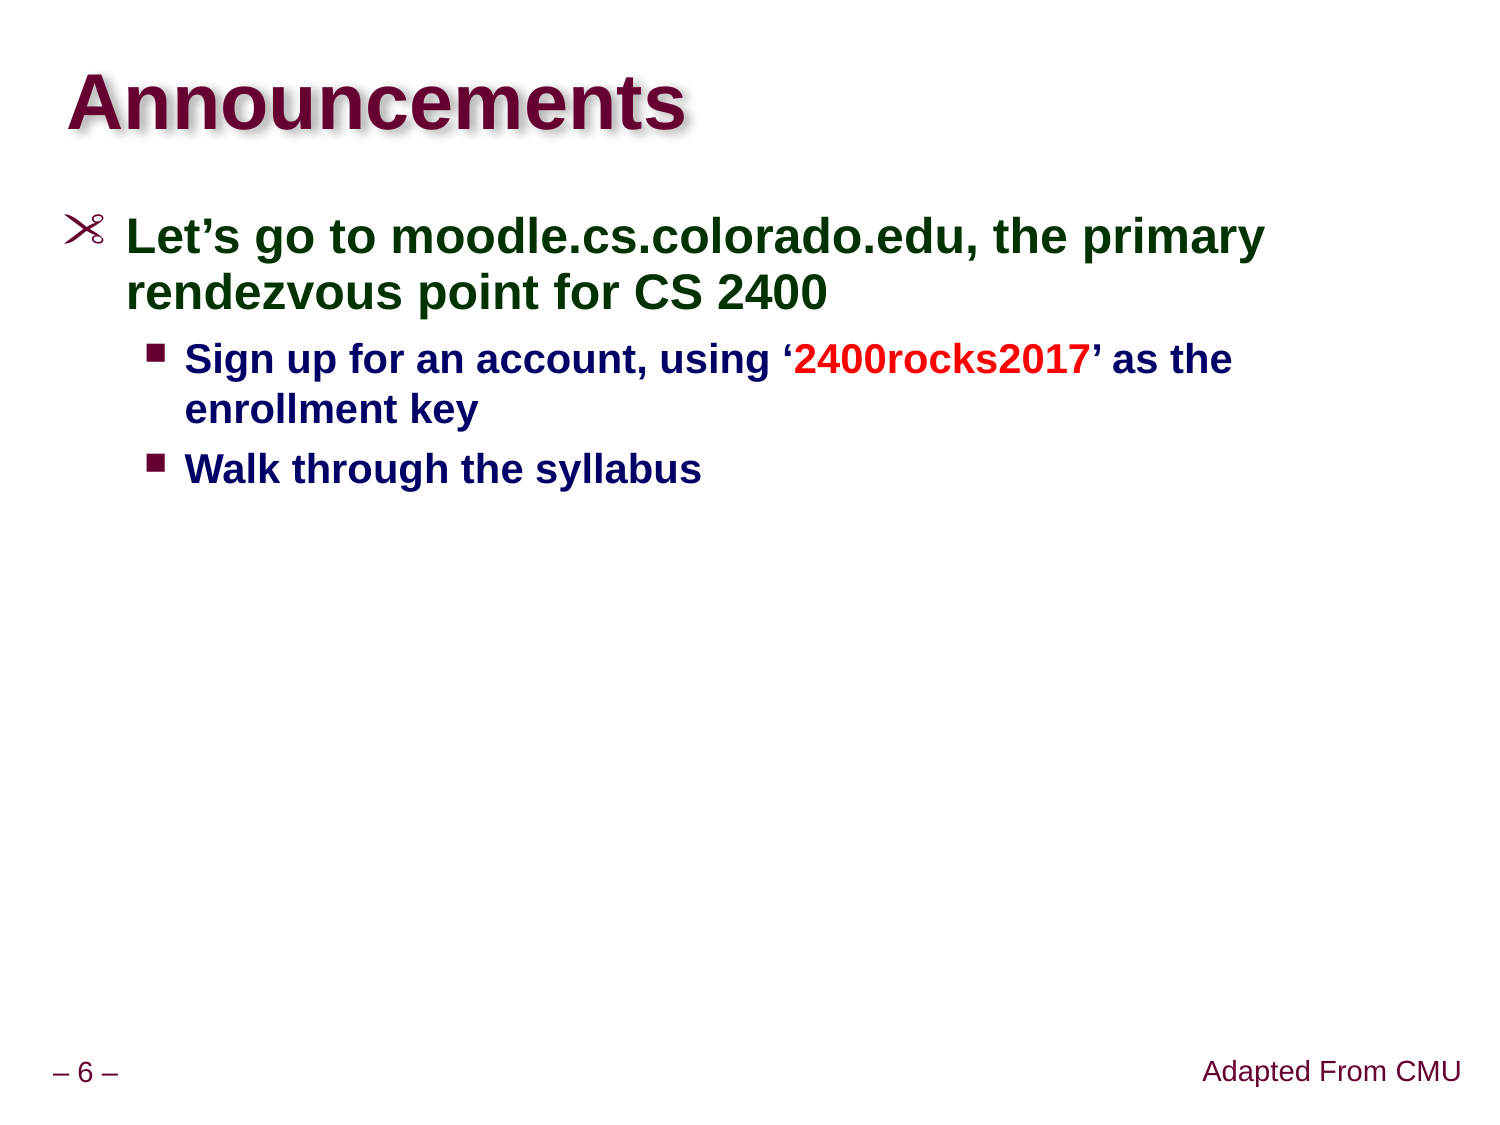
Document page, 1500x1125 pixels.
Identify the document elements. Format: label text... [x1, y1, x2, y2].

list Let’s go to moodle.cs.colorado.edu, the primary rendezvous point for CS 2400 Sign up for an account, using ‘2400rocks2017’ as the enrollment key Walk through the syllabus [47, 199, 1411, 1058]
title Announcements [66, 40, 1497, 169]
